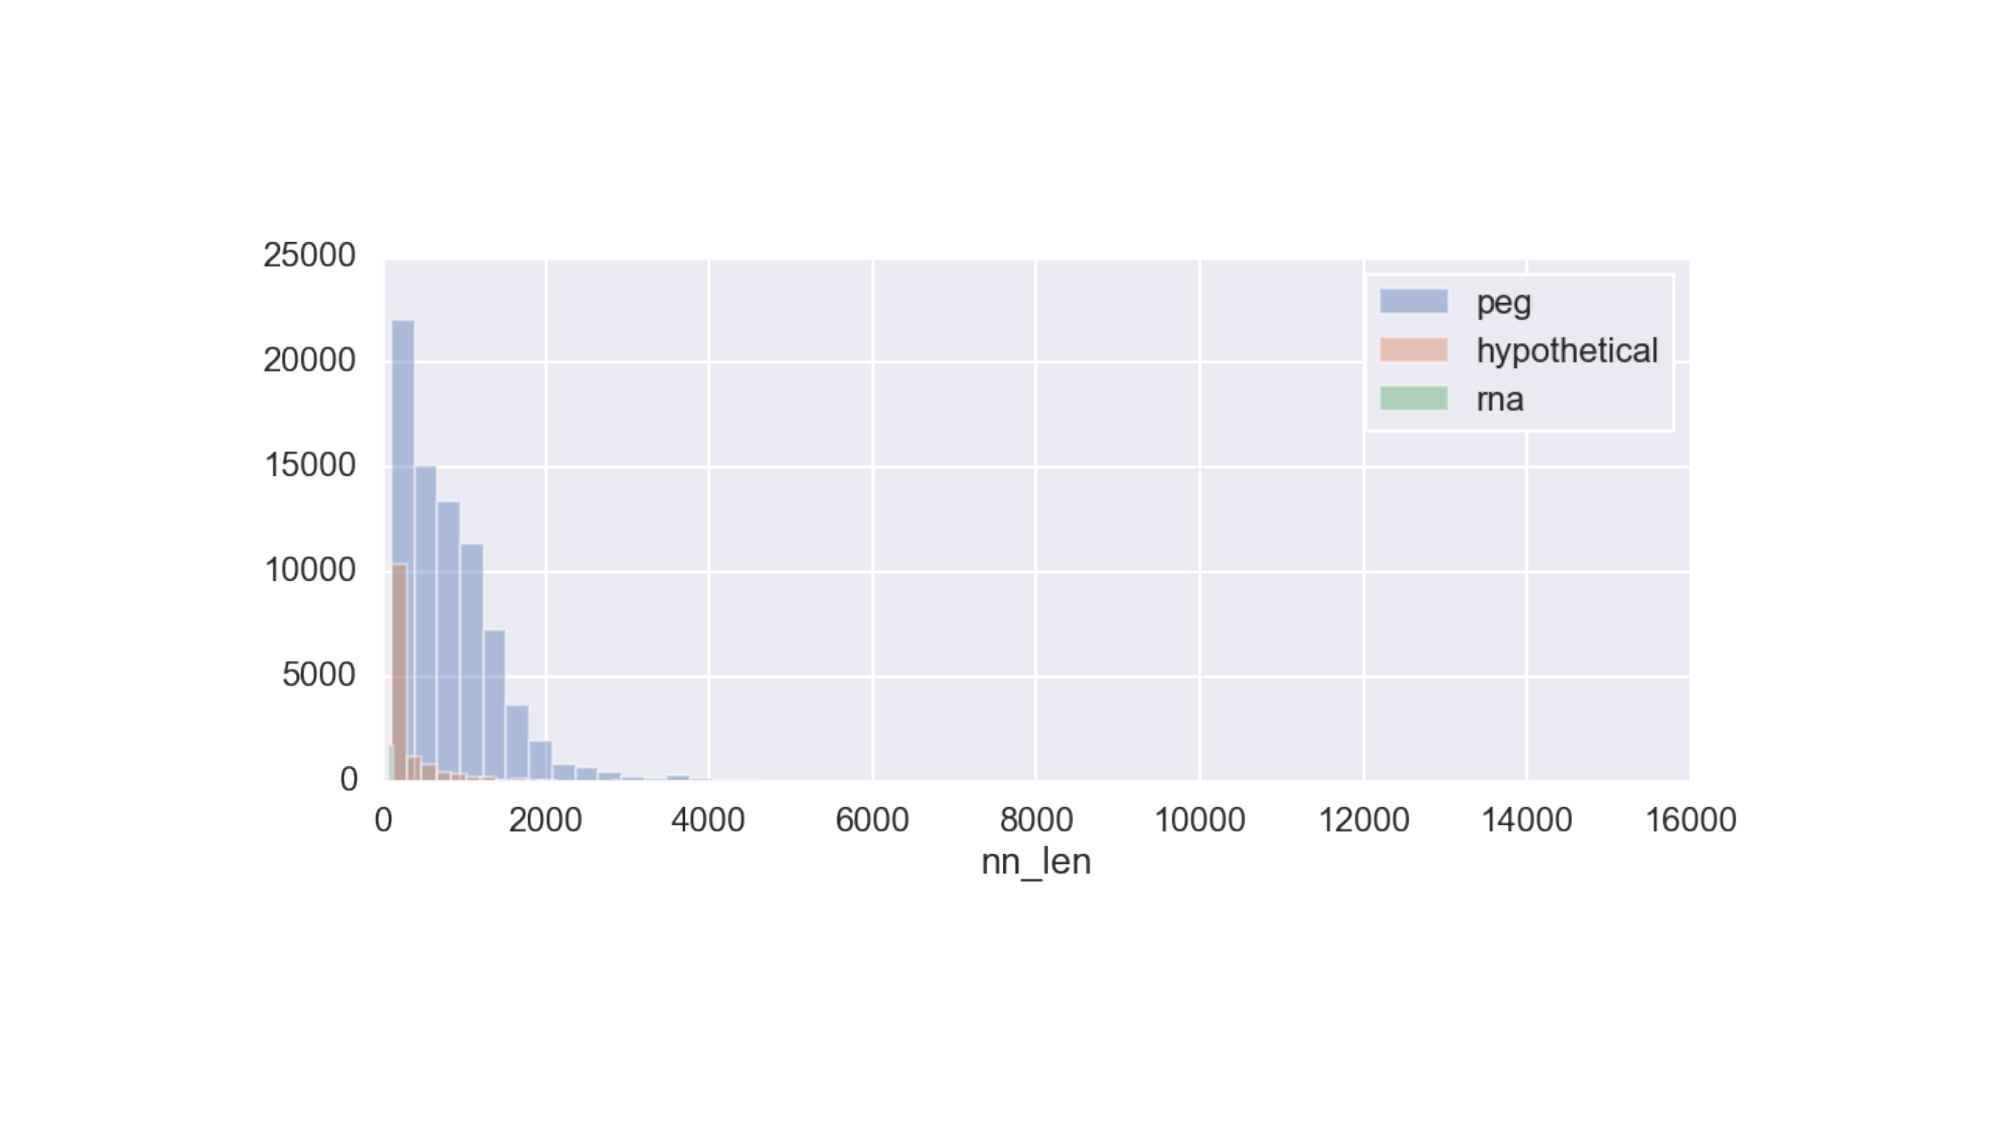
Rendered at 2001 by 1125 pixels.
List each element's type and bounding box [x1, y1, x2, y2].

picture [251, 231, 1749, 893]
